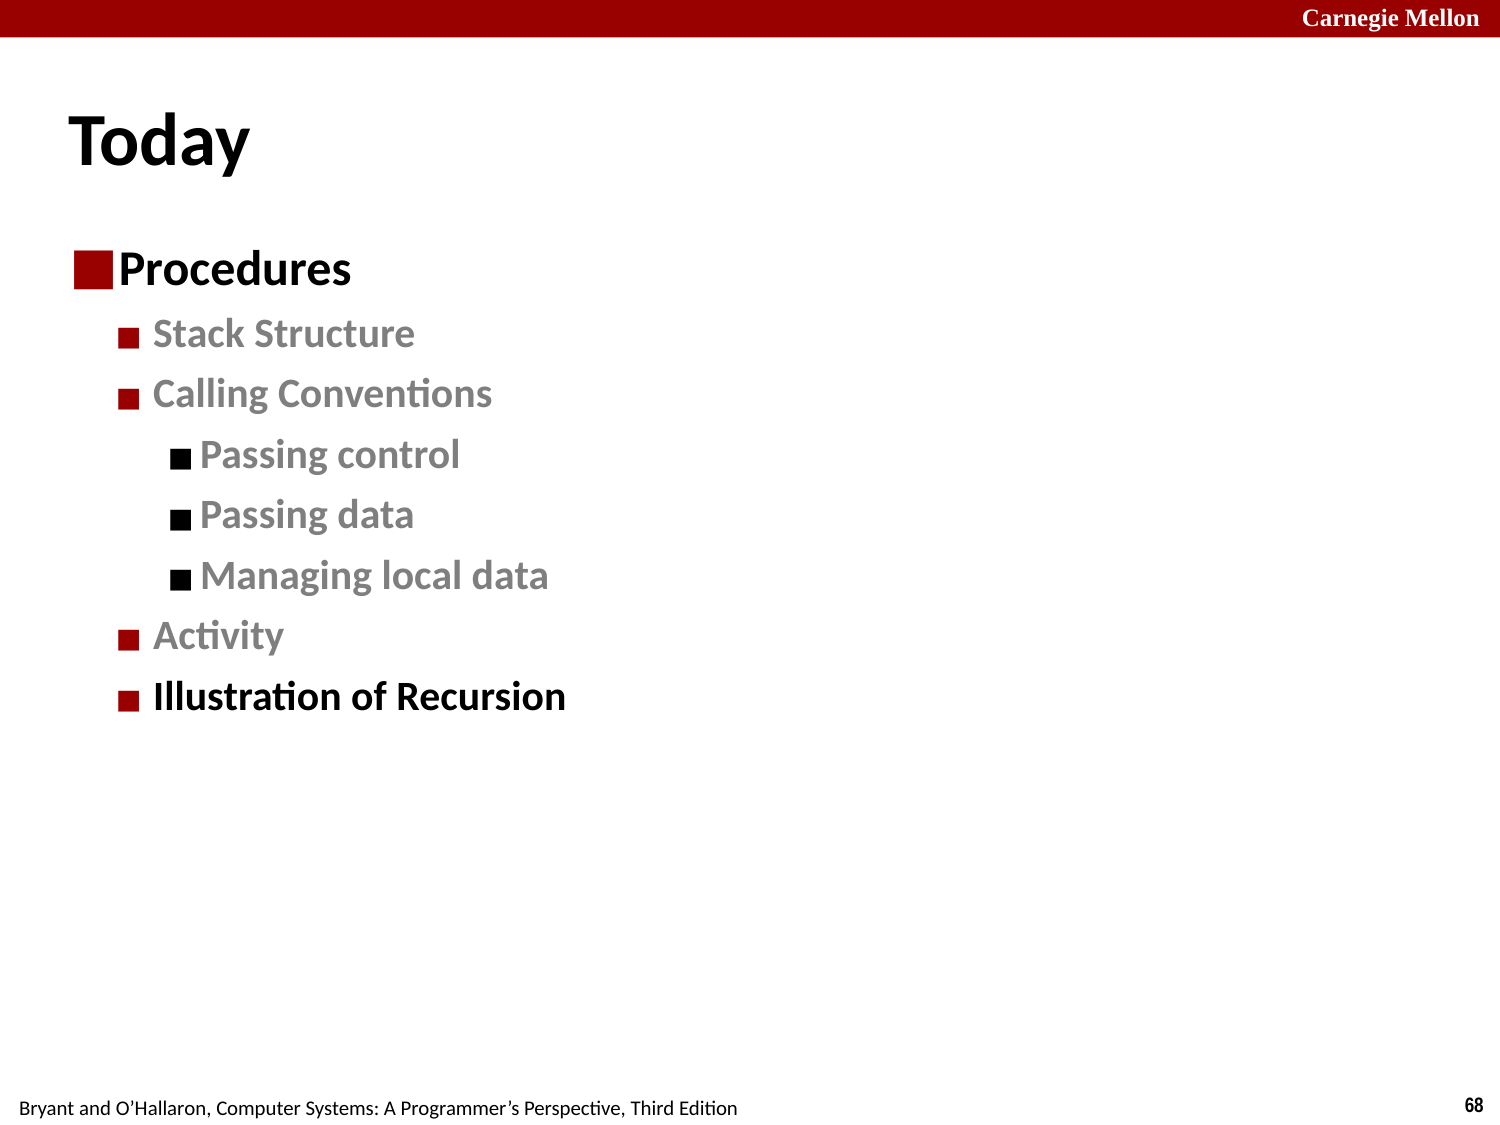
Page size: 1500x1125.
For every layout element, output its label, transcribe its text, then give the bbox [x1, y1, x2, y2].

list Procedures Stack Structure Calling Conventions Passing control Passing data Managing local data Activity Illustration of Recursion [62, 229, 1438, 1121]
title Today [62, 41, 1438, 229]
